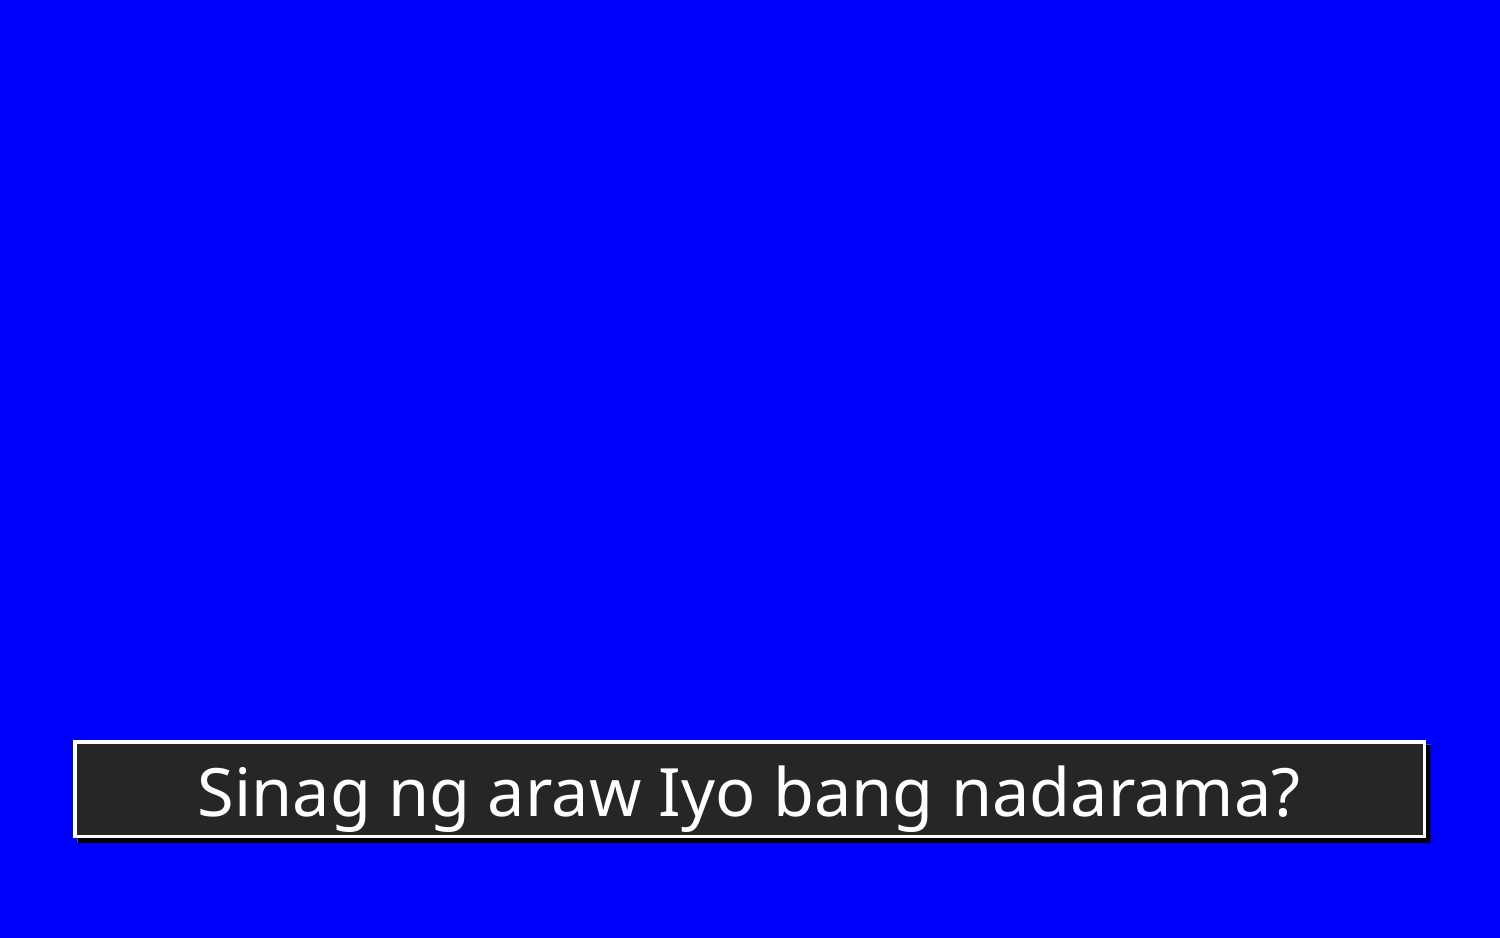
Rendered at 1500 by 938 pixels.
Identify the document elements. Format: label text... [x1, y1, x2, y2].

text_box Sinag ng araw Iyo bang nadarama? [74, 741, 1425, 837]
